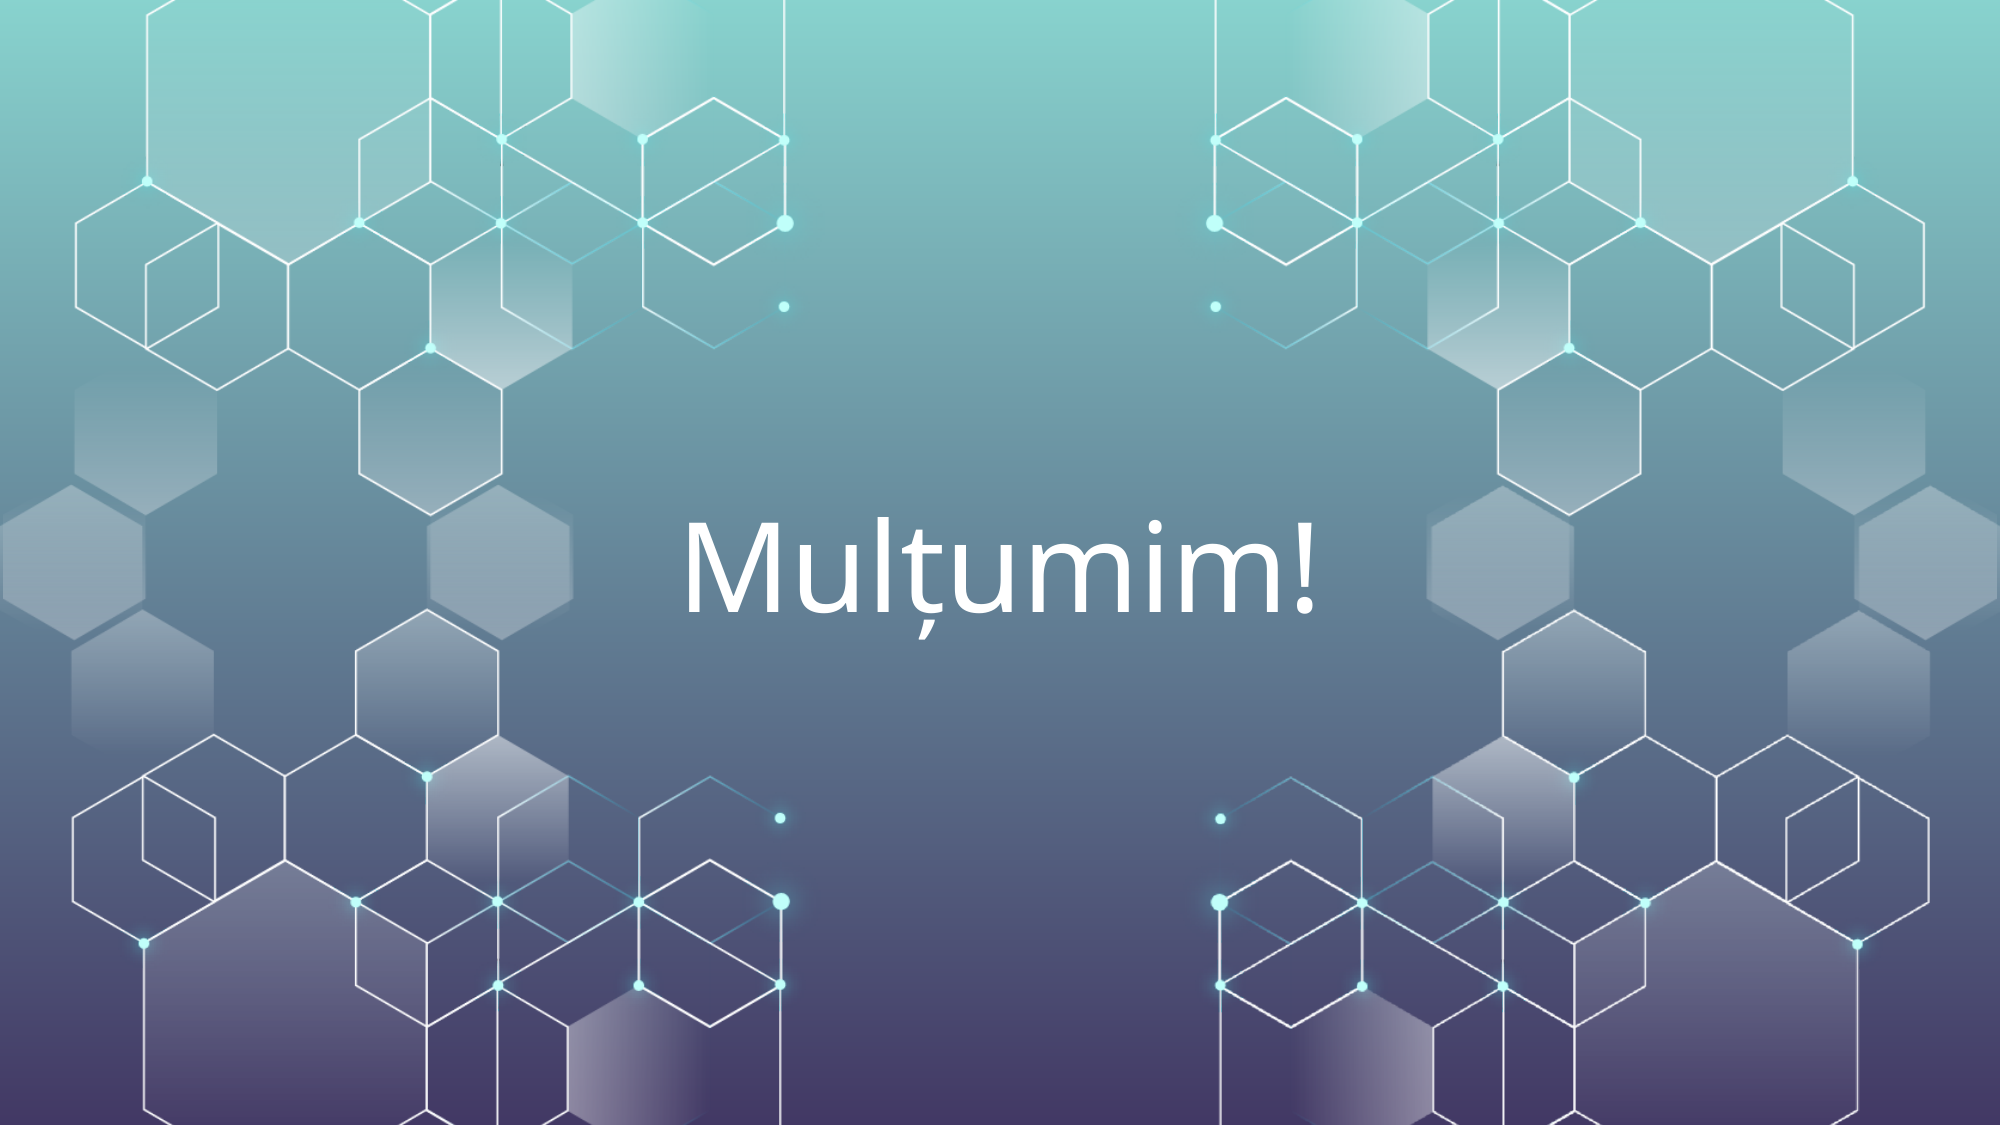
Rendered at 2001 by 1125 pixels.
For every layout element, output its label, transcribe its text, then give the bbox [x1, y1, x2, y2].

title Mulțumim! [529, 442, 1471, 683]
picture [0, 0, 836, 1125]
picture [1164, 0, 2000, 1125]
